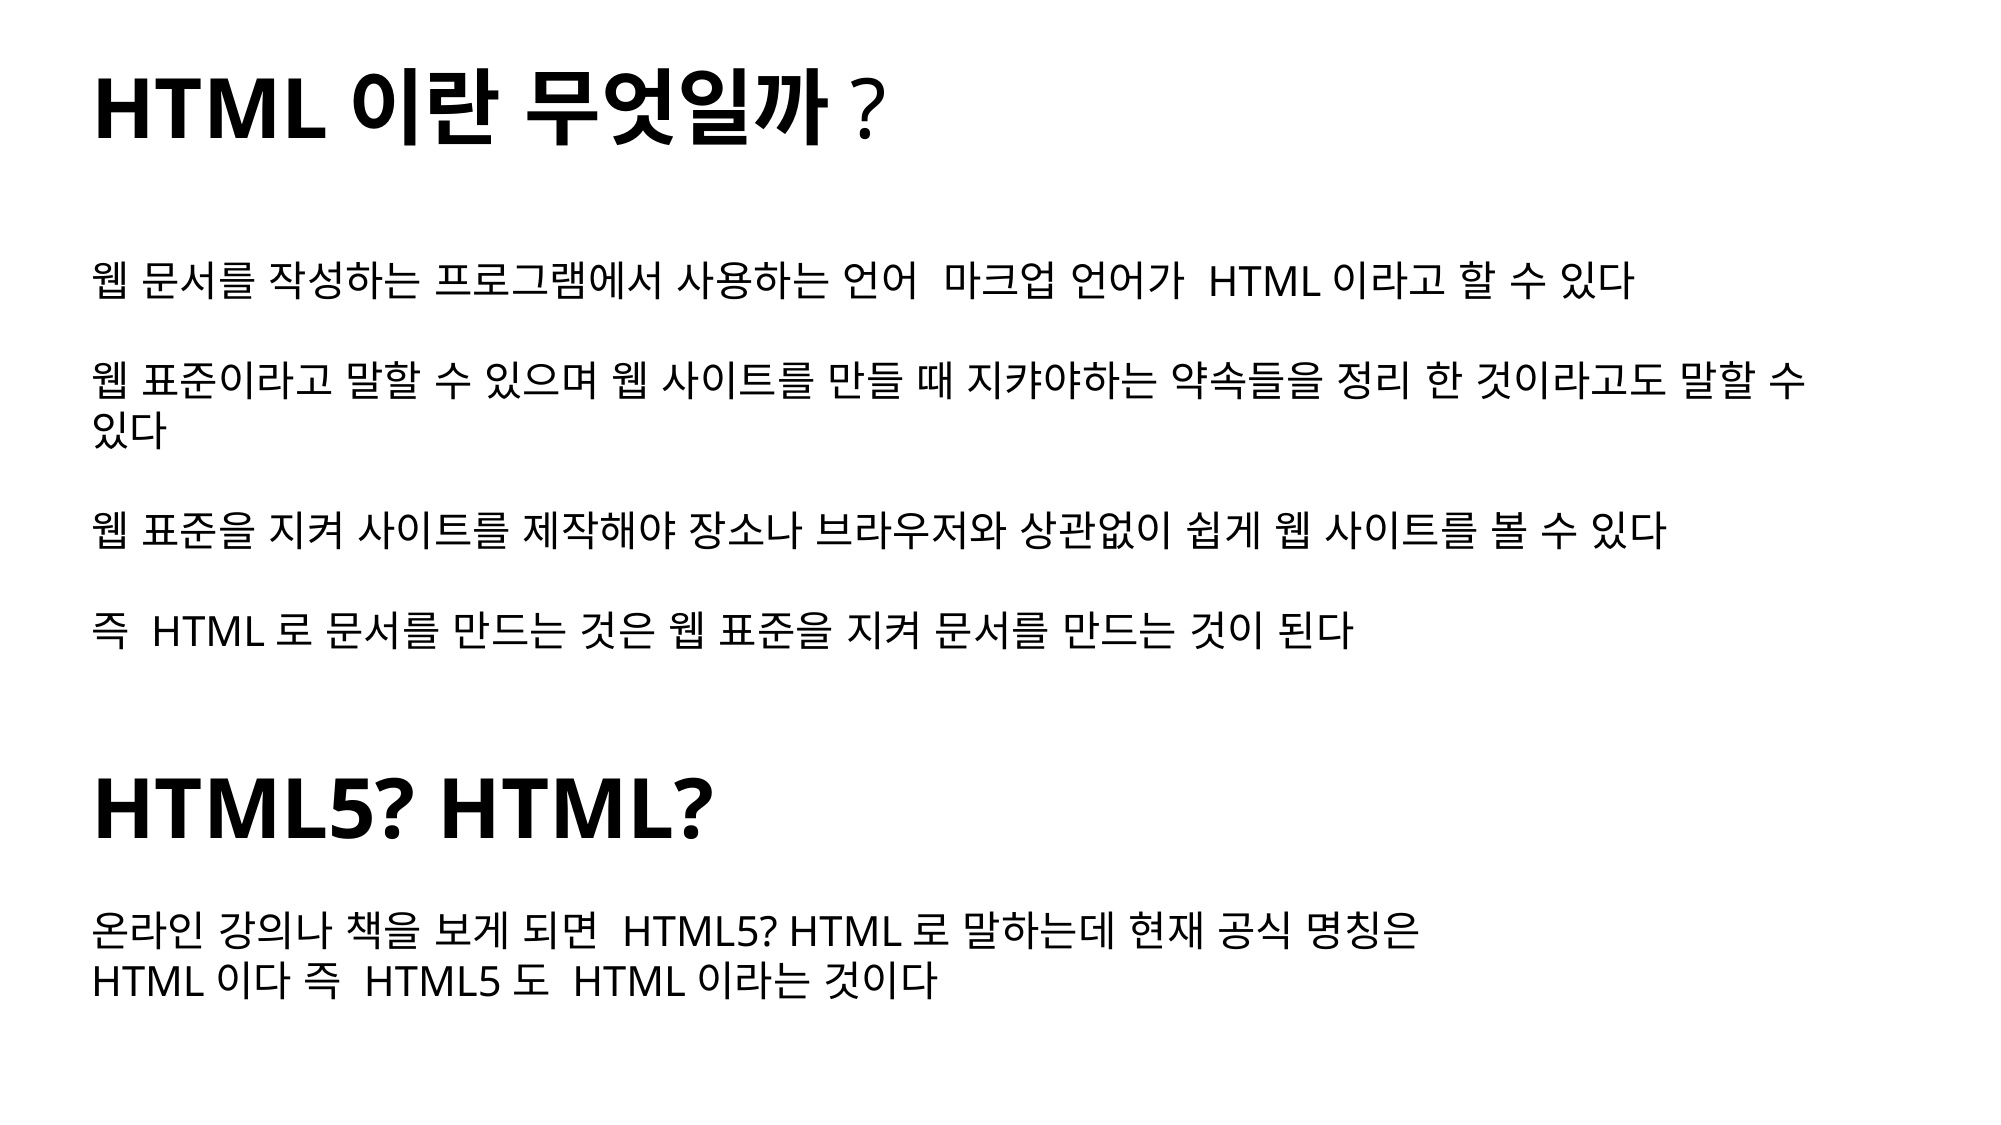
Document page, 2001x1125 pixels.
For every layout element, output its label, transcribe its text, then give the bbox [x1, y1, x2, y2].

text_box HTML이란 무엇일까? 웹 문서를 작성하는 프로그램에서 사용하는 언어 마크업 언어가 HTML이라고 할 수 있다 웹 표준이라고 말할 수 있으며 웹 사이트를 만들 때 지캬야하는 약속들을 정리 한 것이라고도 말할 수 있다 웹 표준을 지켜 사이트를 제작해야 장소나 브라우저와 상관없이 쉽게 웹 사이트를 볼 수 있다 즉 HTML로 문서를 만드는 것은 웹 표준을 지켜 문서를 만드는 것이 된다 HTML5? HTML? 온라인 강의나 책을 보게 되면 HTML5? HTML로 말하는데 현재 공식 명칭은 HTML이다 즉 HTML5도 HTML이라는 것이다 [76, 47, 1861, 1063]
